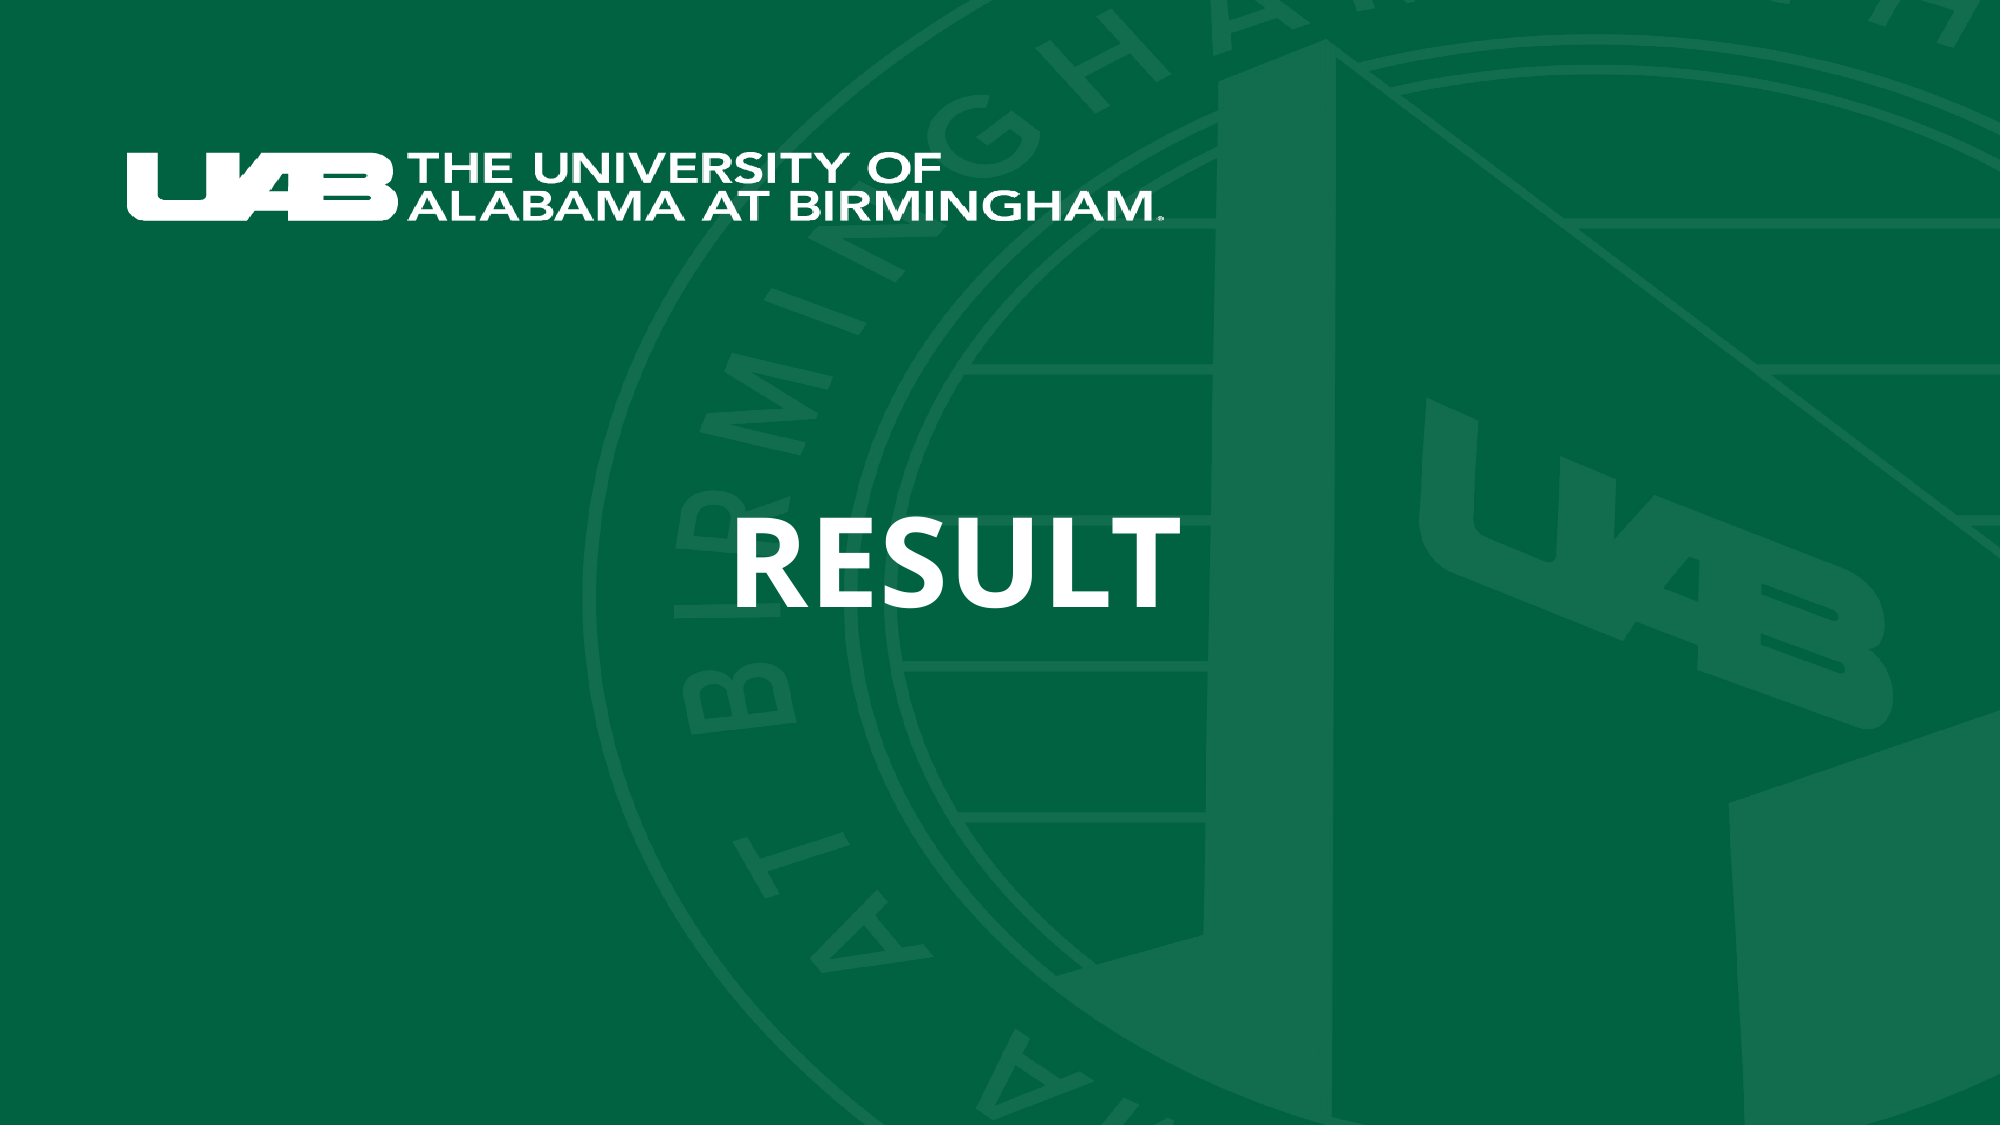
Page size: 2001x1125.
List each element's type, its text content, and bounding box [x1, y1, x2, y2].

title RESULT [205, 459, 1706, 642]
picture [127, 0, 2001, 1125]
